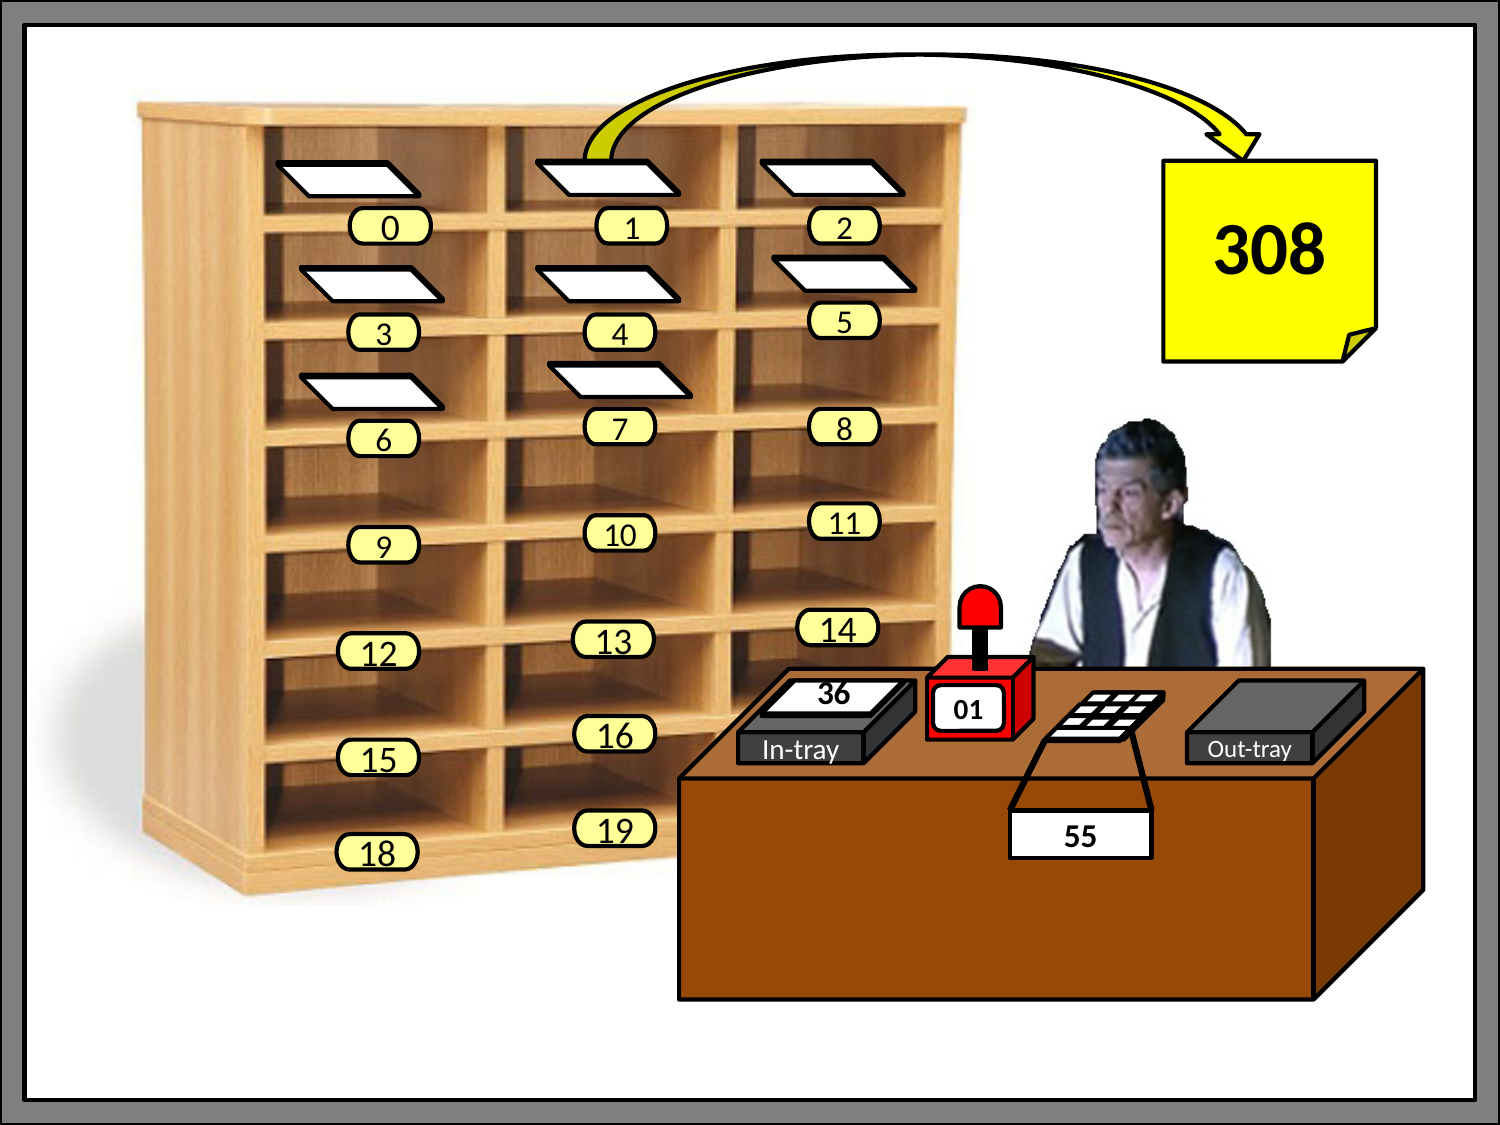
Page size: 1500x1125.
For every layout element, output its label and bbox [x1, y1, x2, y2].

picture [1021, 413, 1294, 729]
text_box [0, 0, 1500, 1125]
picture [11, 89, 975, 906]
